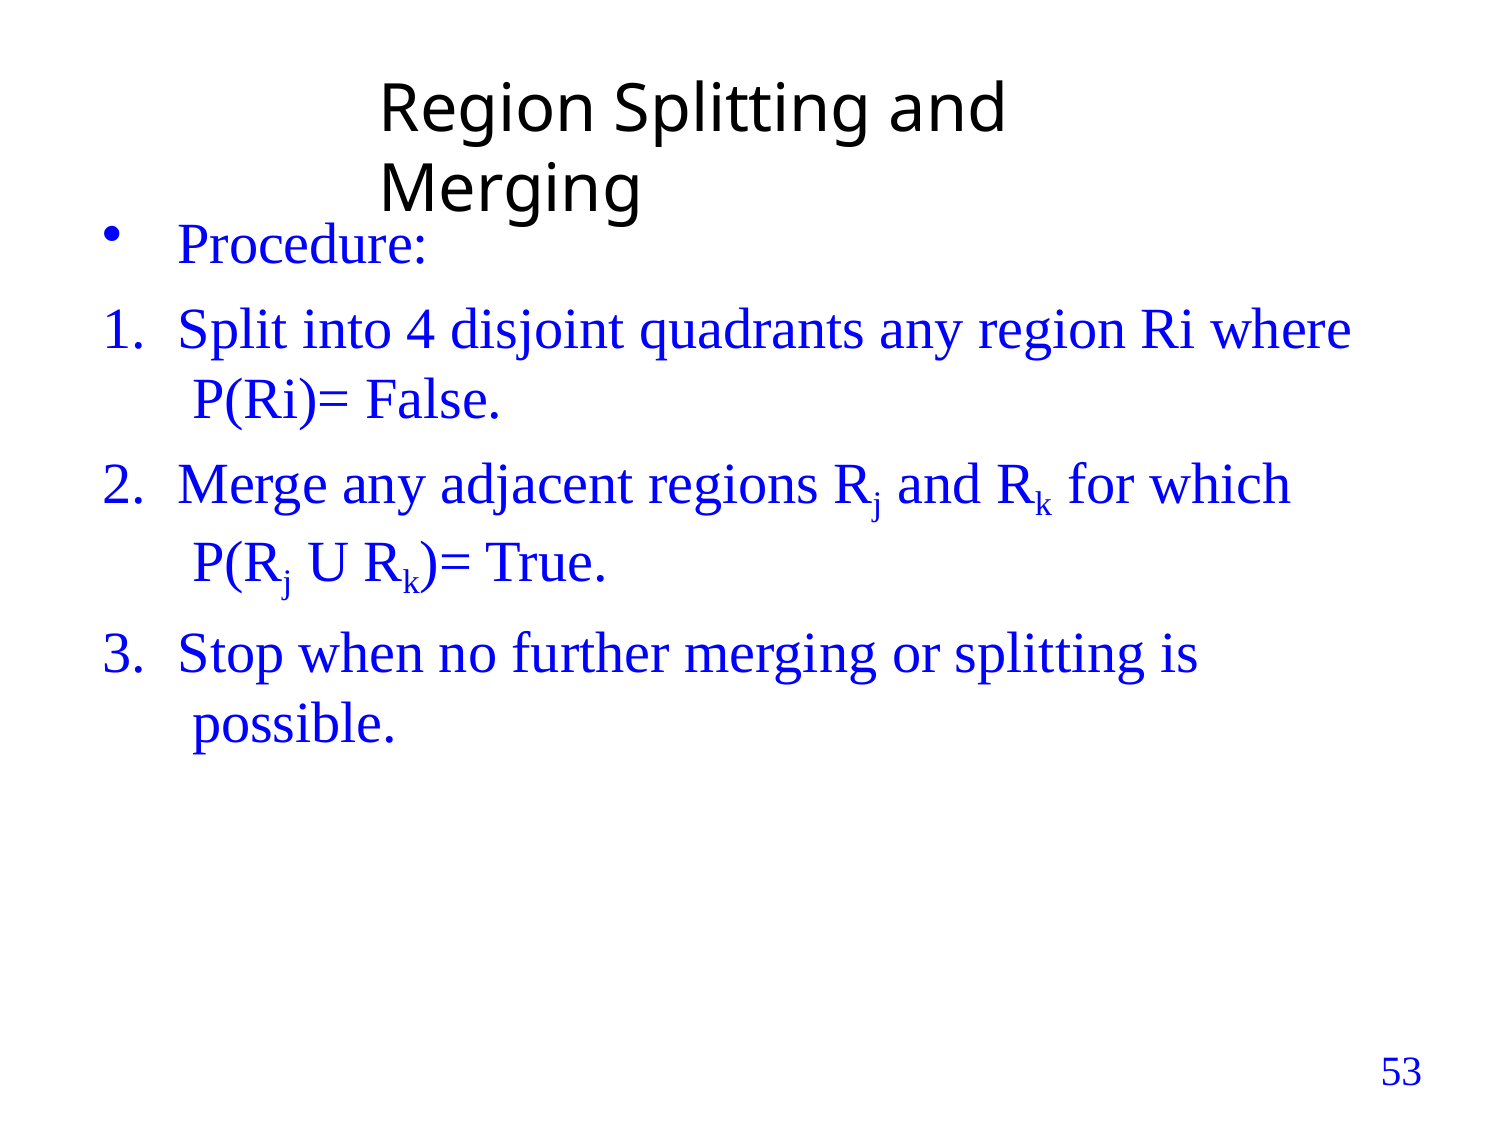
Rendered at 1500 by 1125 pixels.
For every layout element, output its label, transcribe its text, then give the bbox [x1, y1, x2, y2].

text_box Procedure: Split into 4 disjoint quadrants any region Ri where P(Ri)= False. Merge any adjacent regions Rj and Rk for which P(Rj U Rk)= True. Stop when no further merging or splitting is possible. [94, 189, 1365, 755]
title Region Splitting and Merging [376, 62, 1236, 189]
slide_number 53 [1374, 1045, 1429, 1125]
